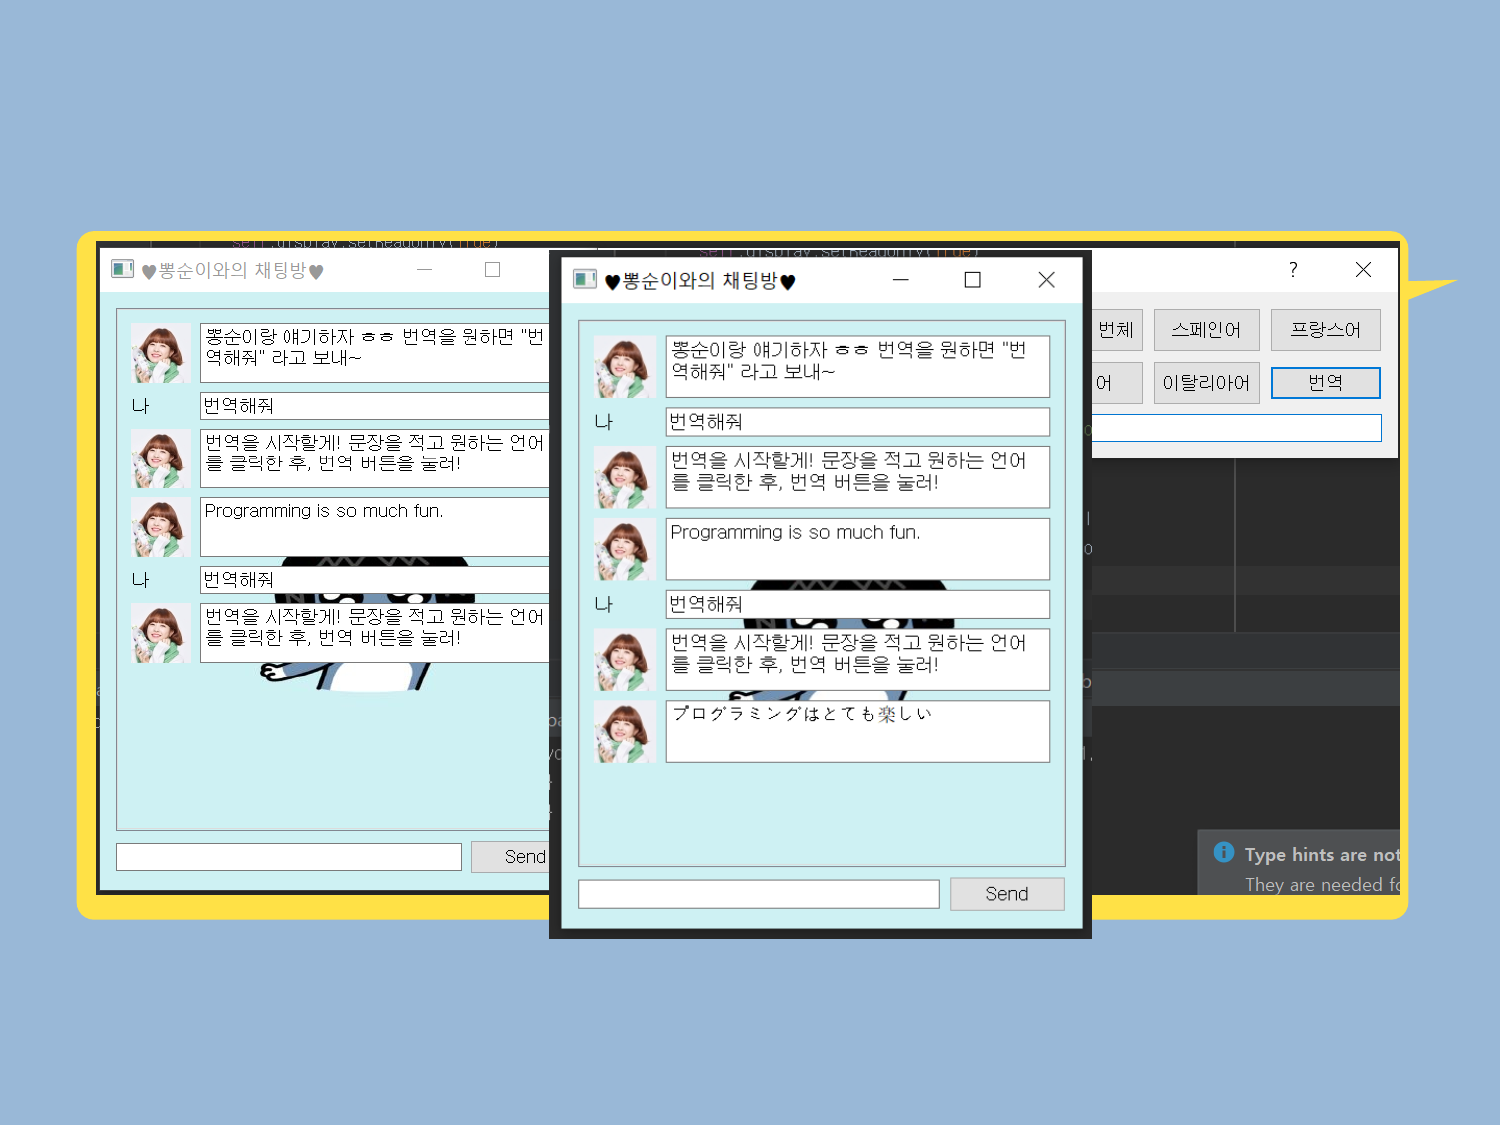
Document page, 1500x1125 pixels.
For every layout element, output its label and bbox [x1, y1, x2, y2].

text_box [76, 230, 1409, 920]
picture [96, 241, 1400, 940]
